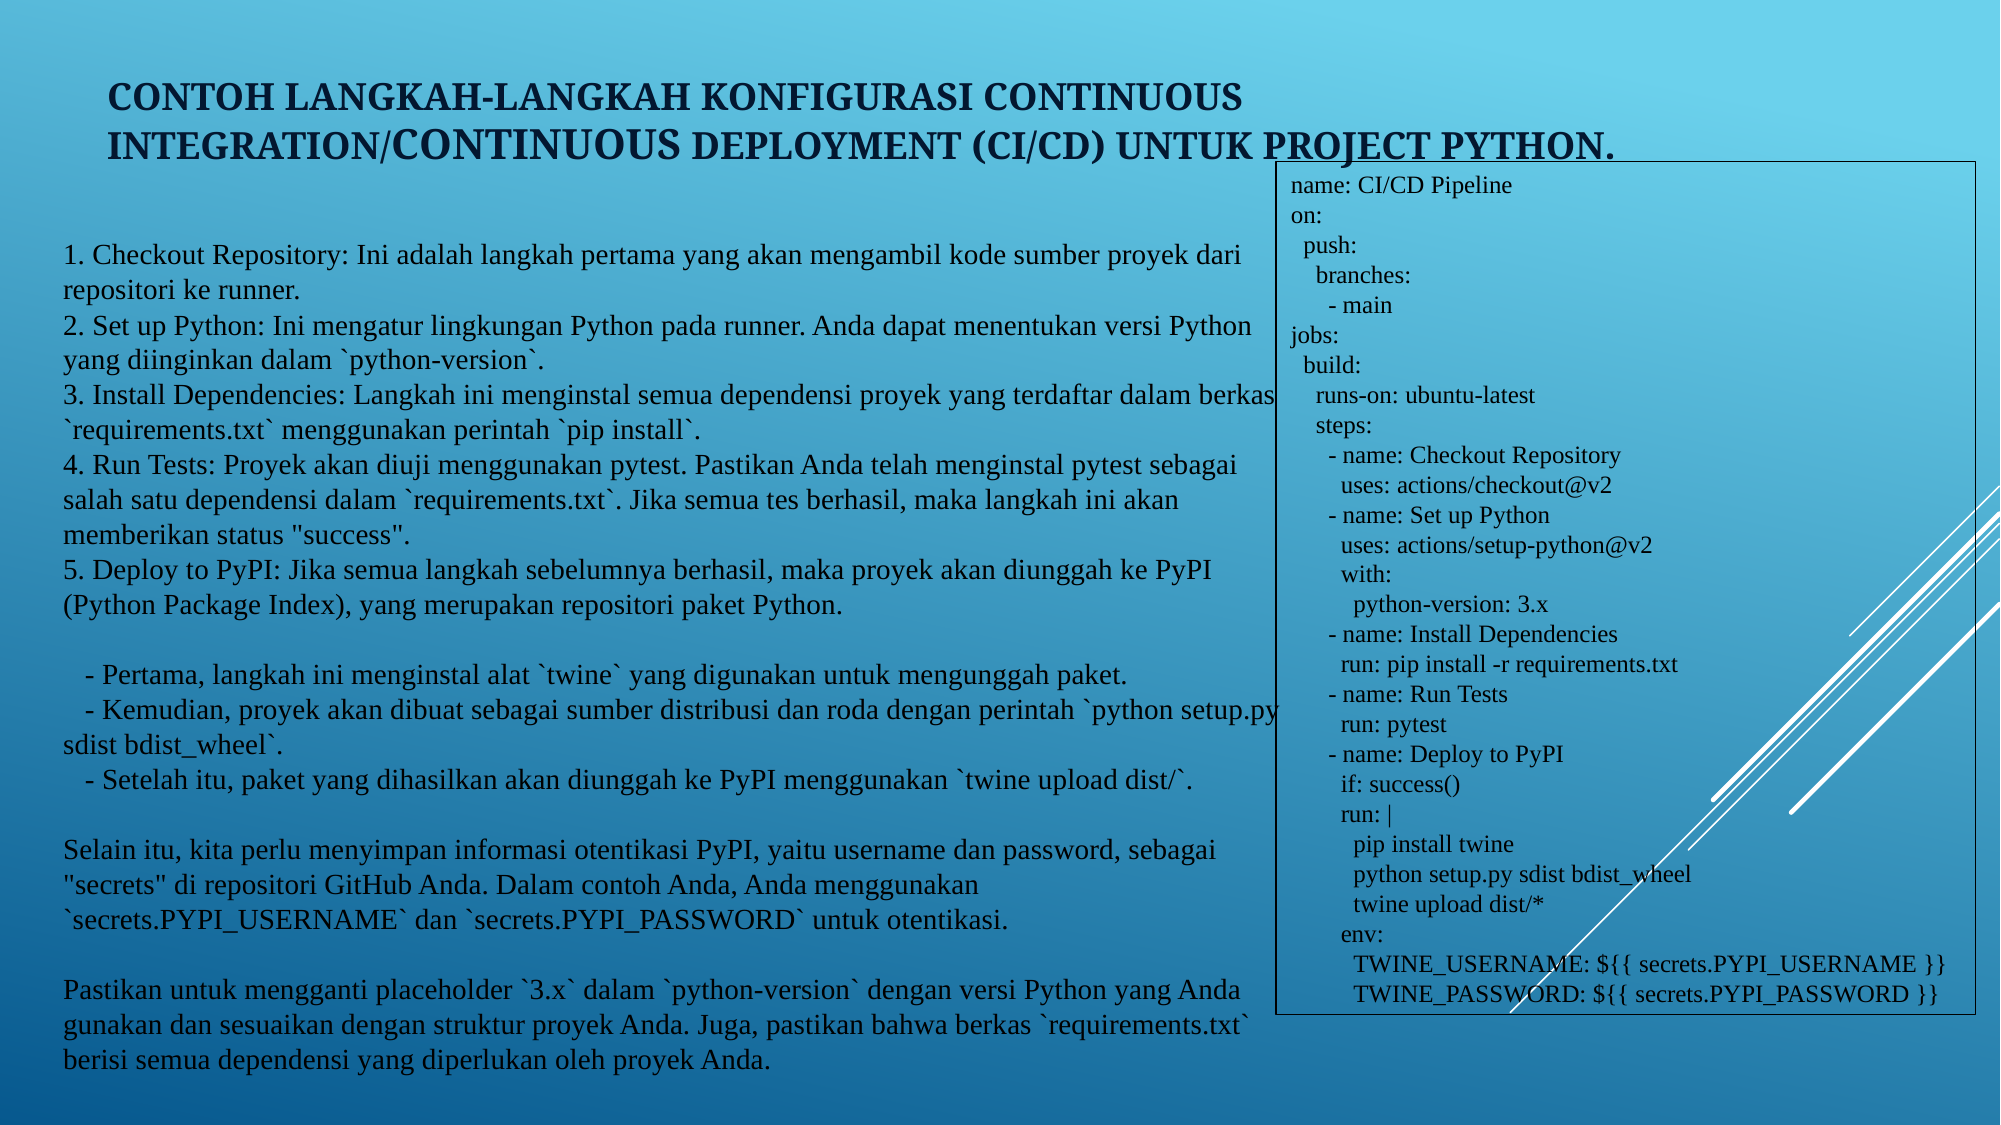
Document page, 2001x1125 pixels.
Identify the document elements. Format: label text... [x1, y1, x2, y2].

title Contoh langkah-langkah konfigurasi Continuous Integration/Continuous Deployment (CI/CD) untuk project python. [92, 46, 1725, 194]
text_box 1. Checkout Repository: Ini adalah langkah pertama yang akan mengambil kode sumber proyek dari repositori ke runner. 2. Set up Python: Ini mengatur lingkungan Python pada runner. Anda dapat menentukan versi Python yang diinginkan dalam `python-version`. 3. Install Dependencies: Langkah ini menginstal semua dependensi proyek yang terdaftar dalam berkas `requirements.txt` menggunakan perintah `pip install`. 4. Run Tests: Proyek akan diuji menggunakan pytest. Pastikan Anda telah menginstal pytest sebagai salah satu dependensi dalam `requirements.txt`. Jika semua tes berhasil, maka langkah ini akan memberikan status "success". 5. Deploy to PyPI: Jika semua langkah sebelumnya berhasil, maka proyek akan diunggah ke PyPI (Python Package Index), yang merupakan repositori paket Python. - Pertama, langkah ini menginstal alat `twine` yang digunakan untuk mengunggah paket. - Kemudian, proyek akan dibuat sebagai sumber distribusi dan roda dengan perintah `python setup.py sdist bdist_wheel`. - Setelah itu, paket yang dihasilkan akan diunggah ke PyPI menggunakan `twine upload dist/`. Selain itu, kita perlu menyimpan informasi otentikasi PyPI, yaitu username dan password, sebagai "secrets" di repositori GitHub Anda. Dalam contoh Anda, Anda menggunakan `secrets.PYPI_USERNAME` dan `secrets.PYPI_PASSWORD` untuk otentikasi. Pastikan untuk mengganti placeholder `3.x` dalam `python-version` dengan versi Python yang Anda gunakan dan sesuaikan dengan struktur proyek Anda. Juga, pastikan bahwa berkas `requirements.txt` berisi semua dependensi yang diperlukan oleh proyek Anda. [48, 228, 1309, 1083]
text_box name: CI/CD Pipeline on: push: branches: - main jobs: build: runs-on: ubuntu-latest steps: - name: Checkout Repository uses: actions/checkout@v2 - name: Set up Python uses: actions/setup-python@v2 with: python-version: 3.x - name: Install Dependencies run: pip install -r requirements.txt - name: Run Tests run: pytest - name: Deploy to PyPI if: success() run: | pip install twine python setup.py sdist bdist_wheel twine upload dist/* env: TWINE_USERNAME: ${{ secrets.PYPI_USERNAME }} TWINE_PASSWORD: ${{ secrets.PYPI_PASSWORD }} [1276, 161, 1976, 1015]
